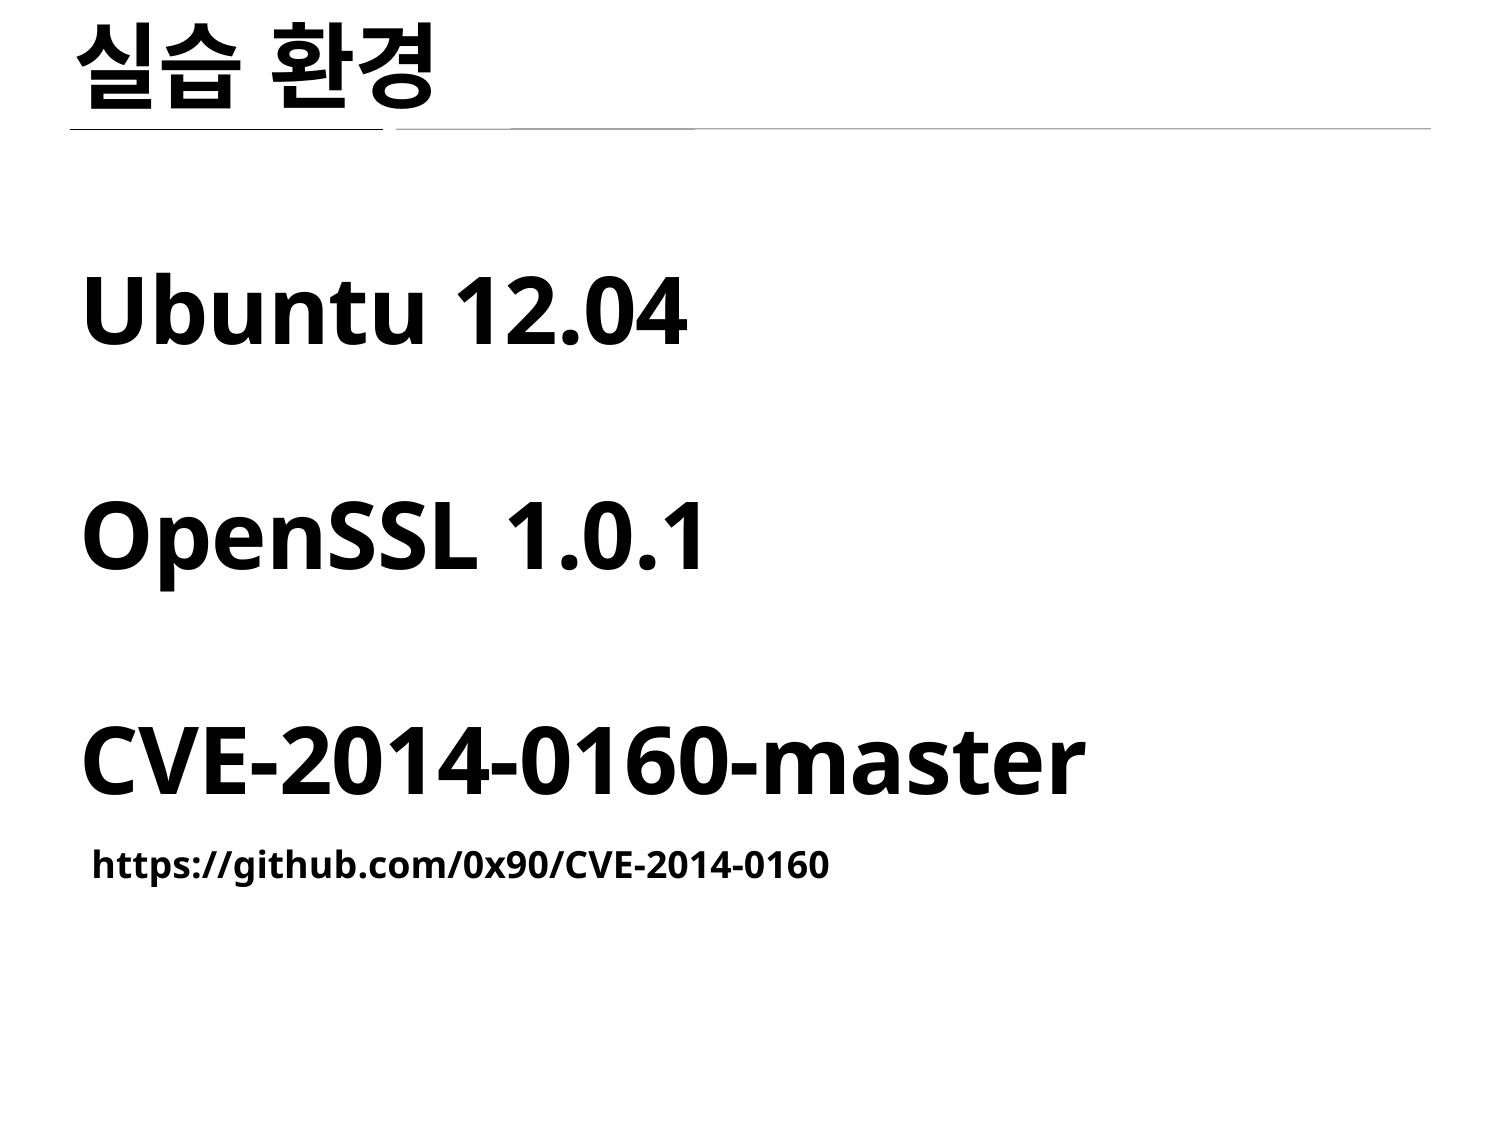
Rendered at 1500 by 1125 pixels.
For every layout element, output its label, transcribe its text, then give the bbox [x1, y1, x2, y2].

text_box https://github.com/0x90/CVE-2014-0160 [76, 834, 1270, 894]
text_box Ubuntu 12.04 OpenSSL 1.0.1 CVE-2014-0160-master [64, 243, 1470, 929]
text_box 실습 환경 [58, 0, 1464, 106]
